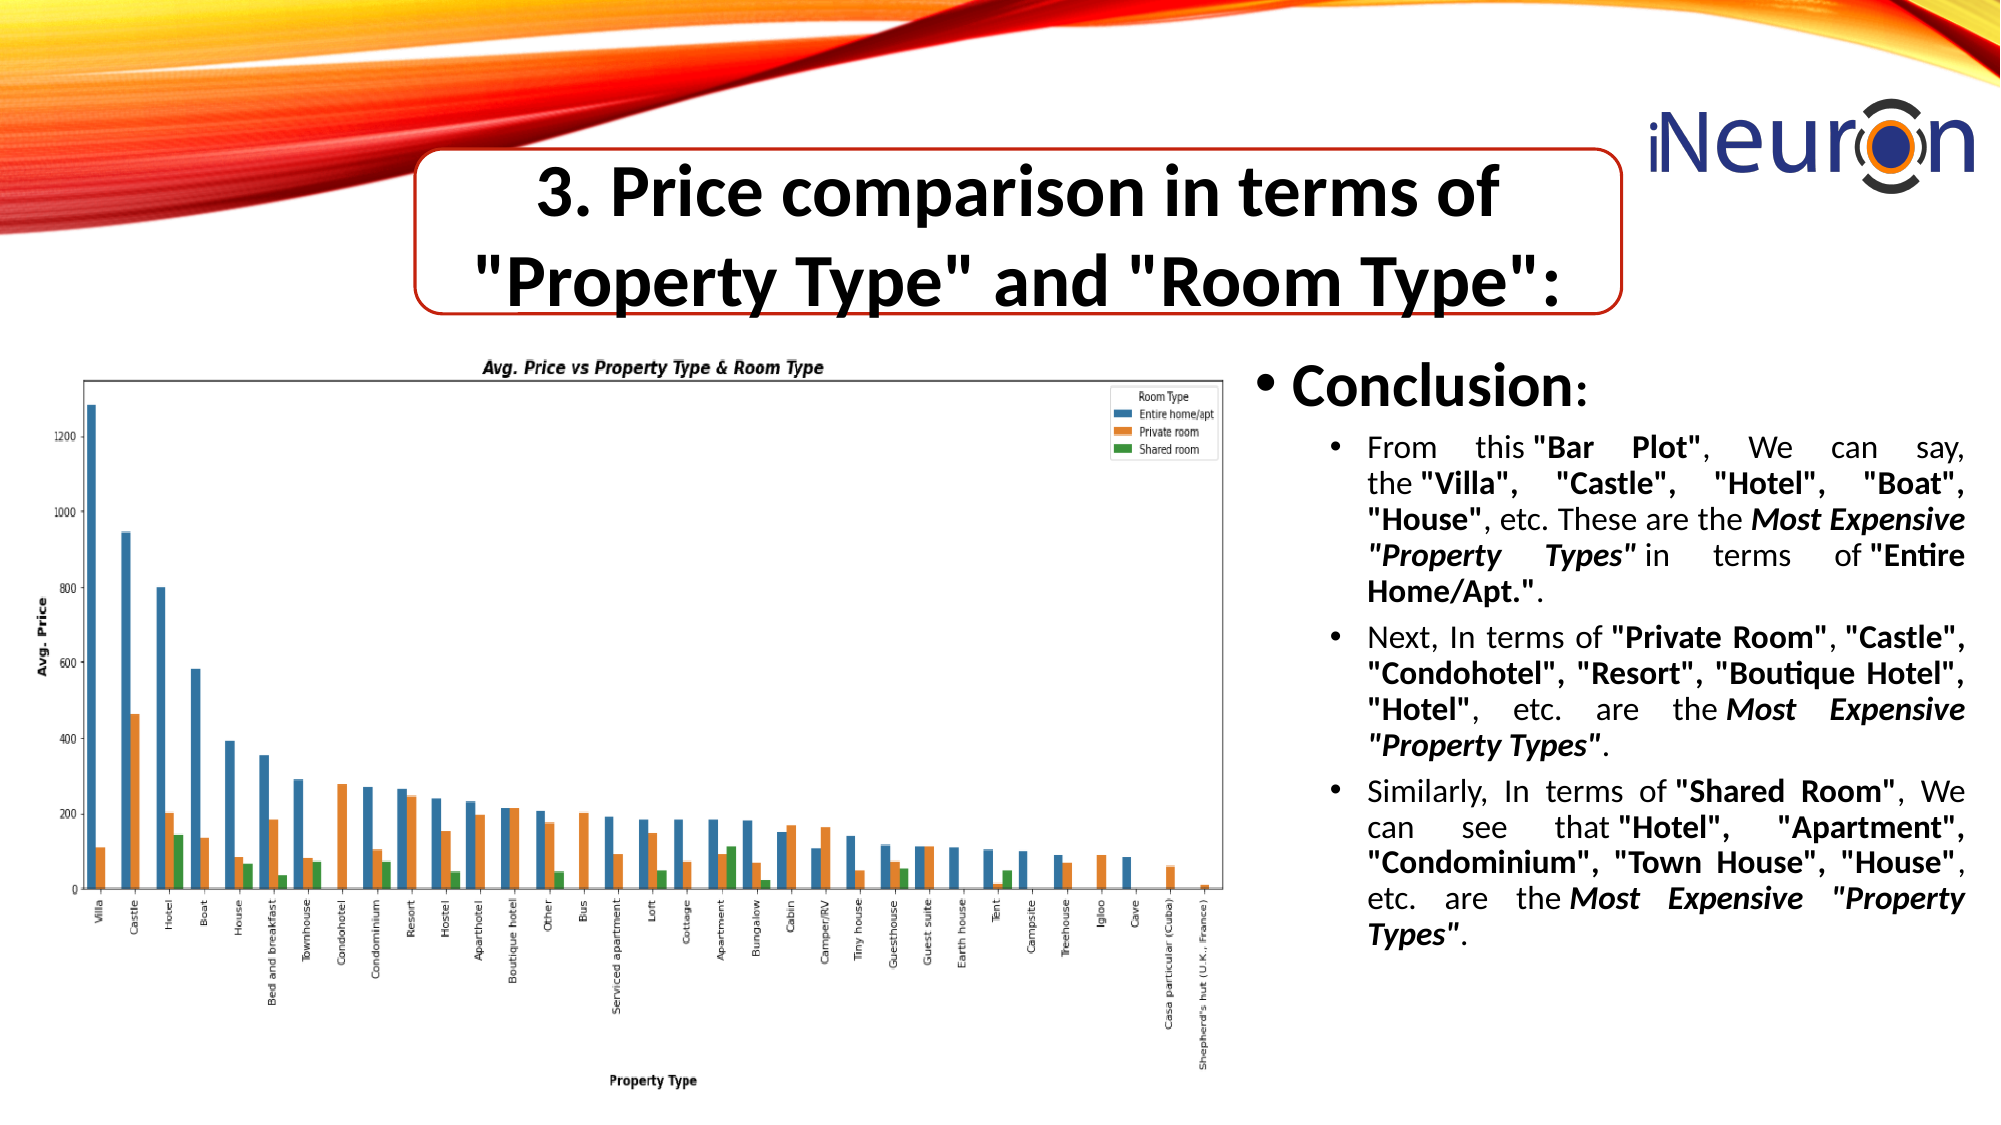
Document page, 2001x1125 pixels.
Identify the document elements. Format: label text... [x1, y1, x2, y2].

list Conclusion: From this "Bar Plot", We can say, the "Villa", "Castle", "Hotel", "Boat", "House", etc. These are the Most Expensive "Property Types" in terms of "Entire Home/Apt.". Next, In terms of "Private Room", "Castle", "Condohotel", "Resort", "Boutique Hotel", "Hotel", etc. are the Most Expensive "Property Types". Similarly, In terms of "Shared Room", We can see that "Hotel", "Apartment", "Condominium", "Town House", "House", etc. are the Most Expensive "Property Types". [1241, 344, 1981, 1104]
text_box 3. Price comparison in terms of "Property Type" and "Room Type": [413, 147, 1623, 315]
picture [19, 344, 1241, 1104]
picture [0, 0, 2000, 237]
